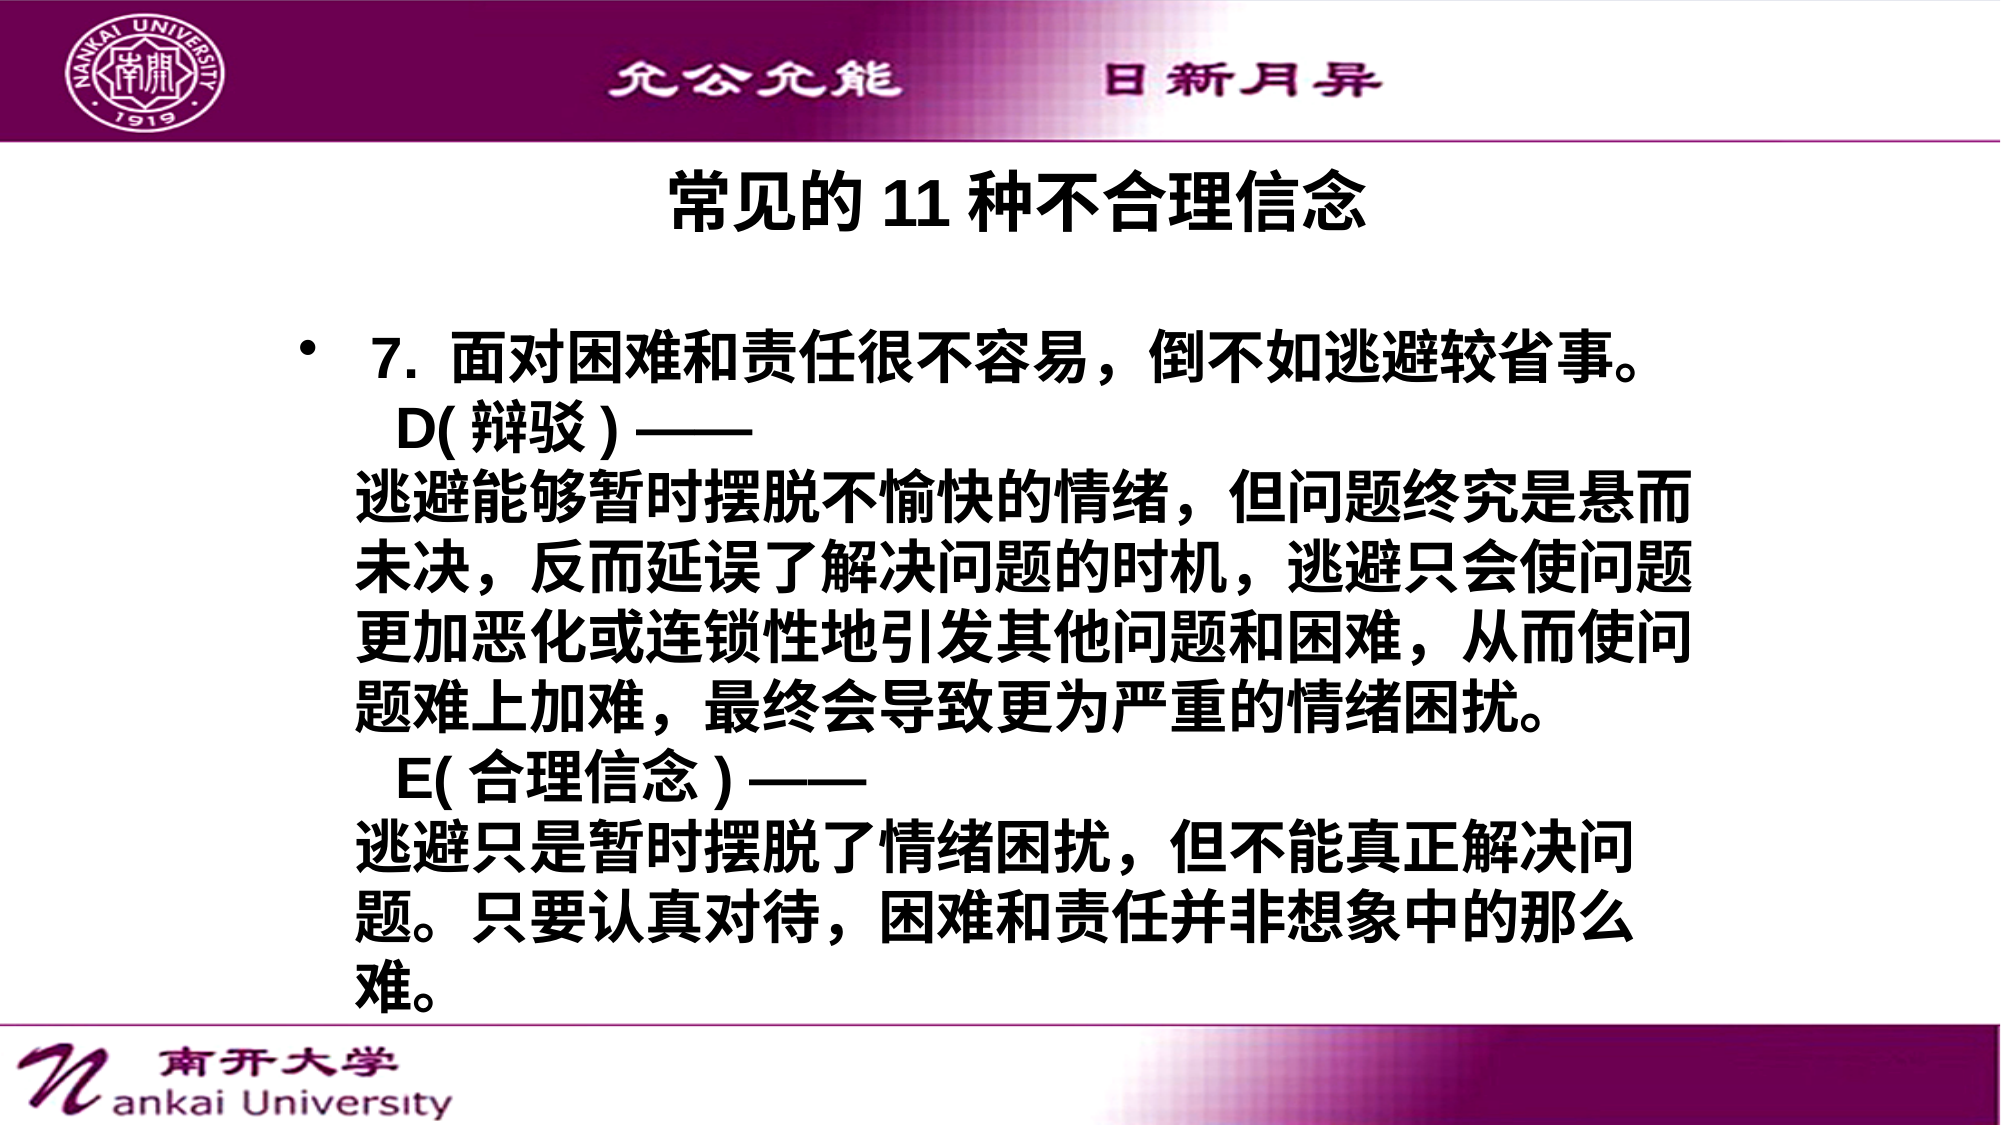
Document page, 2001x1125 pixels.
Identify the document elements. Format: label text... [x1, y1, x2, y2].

picture [0, 0, 2001, 1125]
list 7. 面对困难和责任很不容易，倒不如逃避较省事。 D(辩驳) —— 逃避能够暂时摆脱不愉快的情绪，但问题终究是悬而未决，反而延误了解决问题的时机，逃避只会使问题更加恶化或连锁性地引发其他问题和困难，从而使问题难上加难，最终会导致更为严重的情绪困扰。 E(合理信念) —— 逃避只是暂时摆脱了情绪困扰，但不能真正解决问题。只要认真对待，困难和责任并非想象中的那么难。 [283, 312, 1734, 1001]
title 常见的11种不合理信念 [399, 162, 1634, 238]
